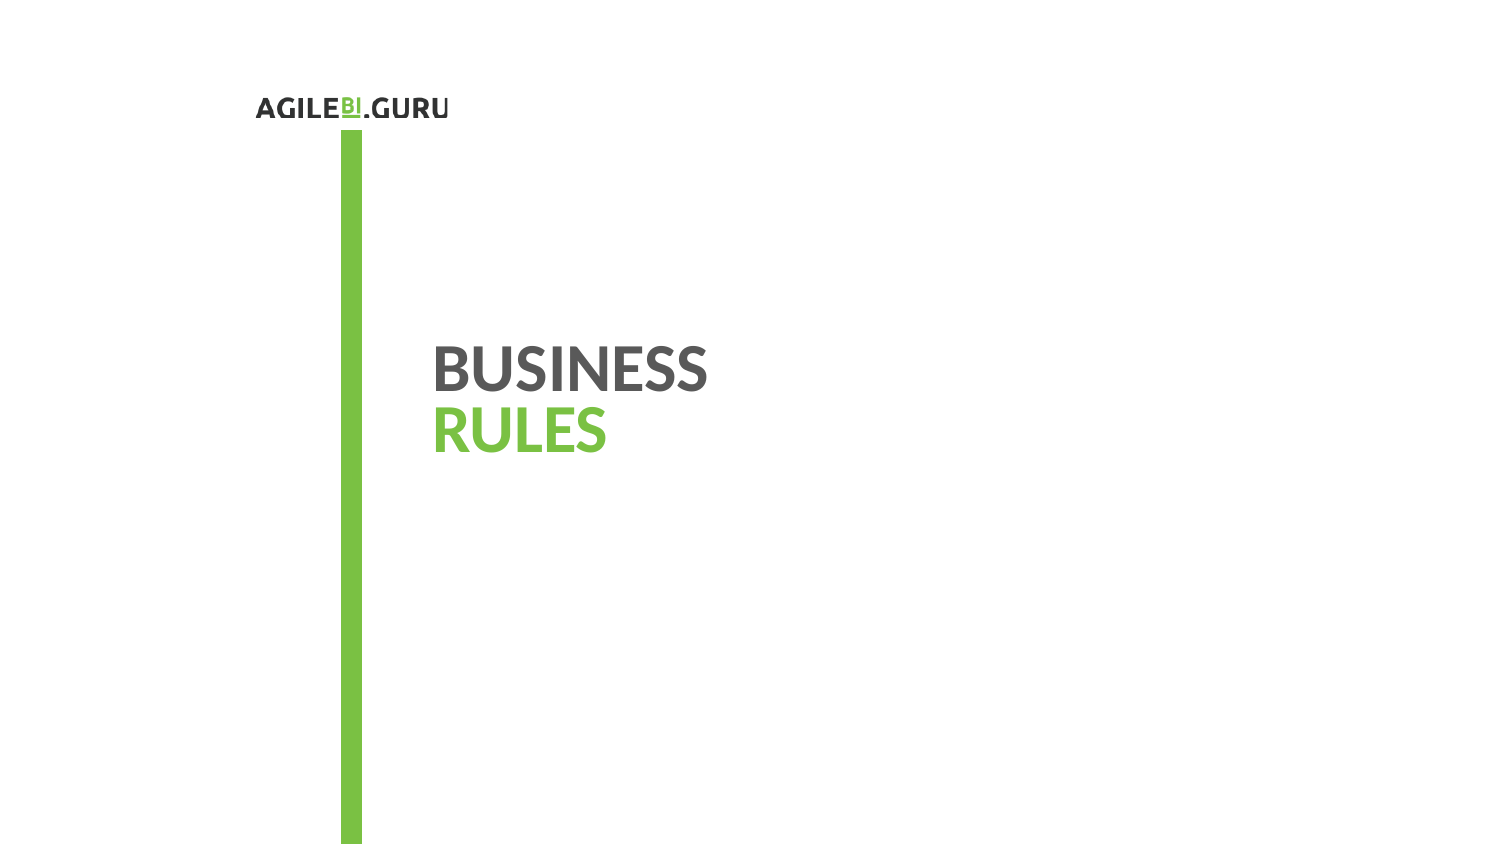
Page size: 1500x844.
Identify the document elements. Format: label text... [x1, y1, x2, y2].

picture [255, 96, 448, 118]
title BUSINESS RULES [417, 253, 1500, 554]
